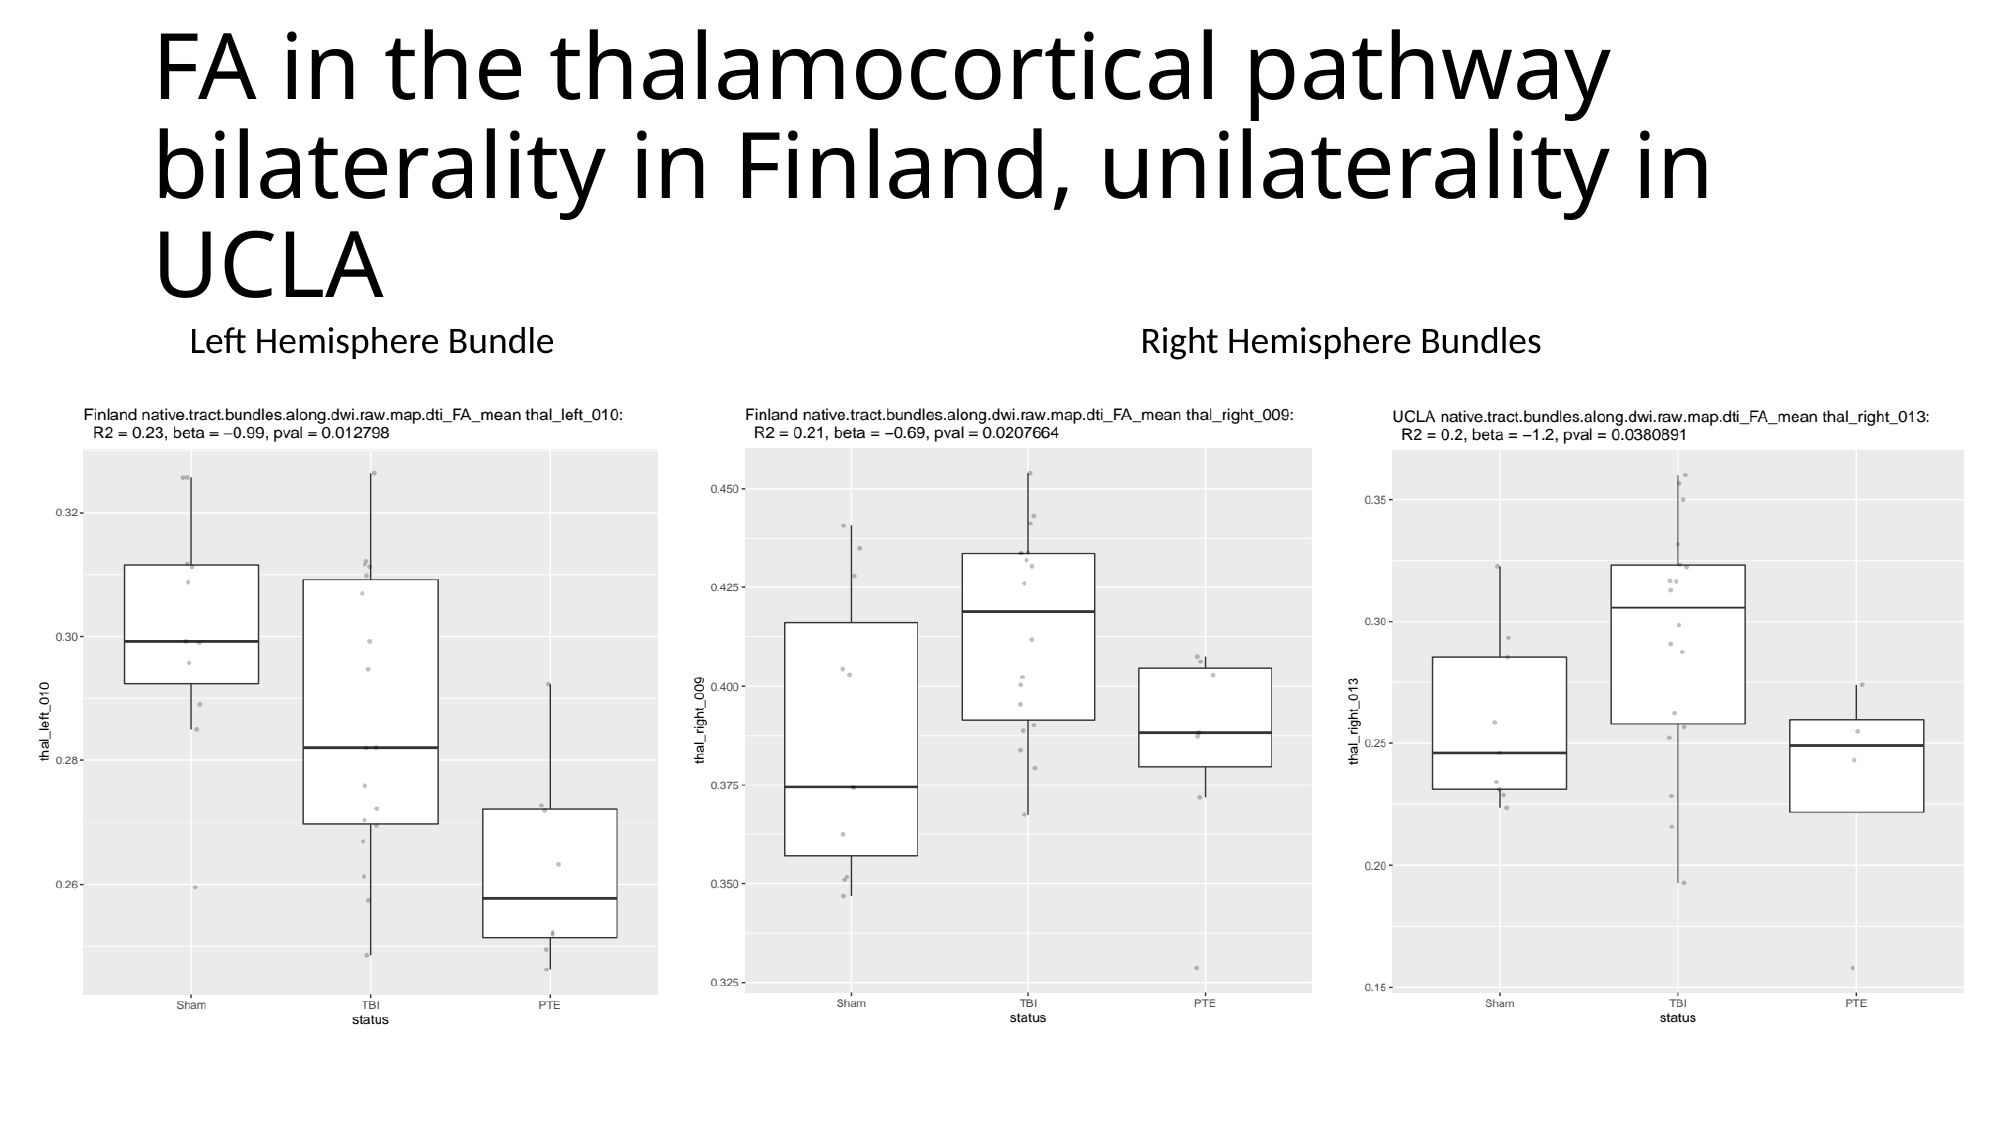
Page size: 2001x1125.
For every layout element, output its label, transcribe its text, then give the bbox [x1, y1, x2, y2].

text_box Right Hemisphere Bundles [1125, 308, 1558, 369]
picture [1341, 403, 1968, 1030]
text_box Left Hemisphere Bundle [174, 308, 571, 369]
picture [687, 401, 1316, 1030]
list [32, 401, 663, 1032]
title FA in the thalamocortical pathway bilaterality in Finland, unilaterality in UCLA [137, 59, 1863, 278]
